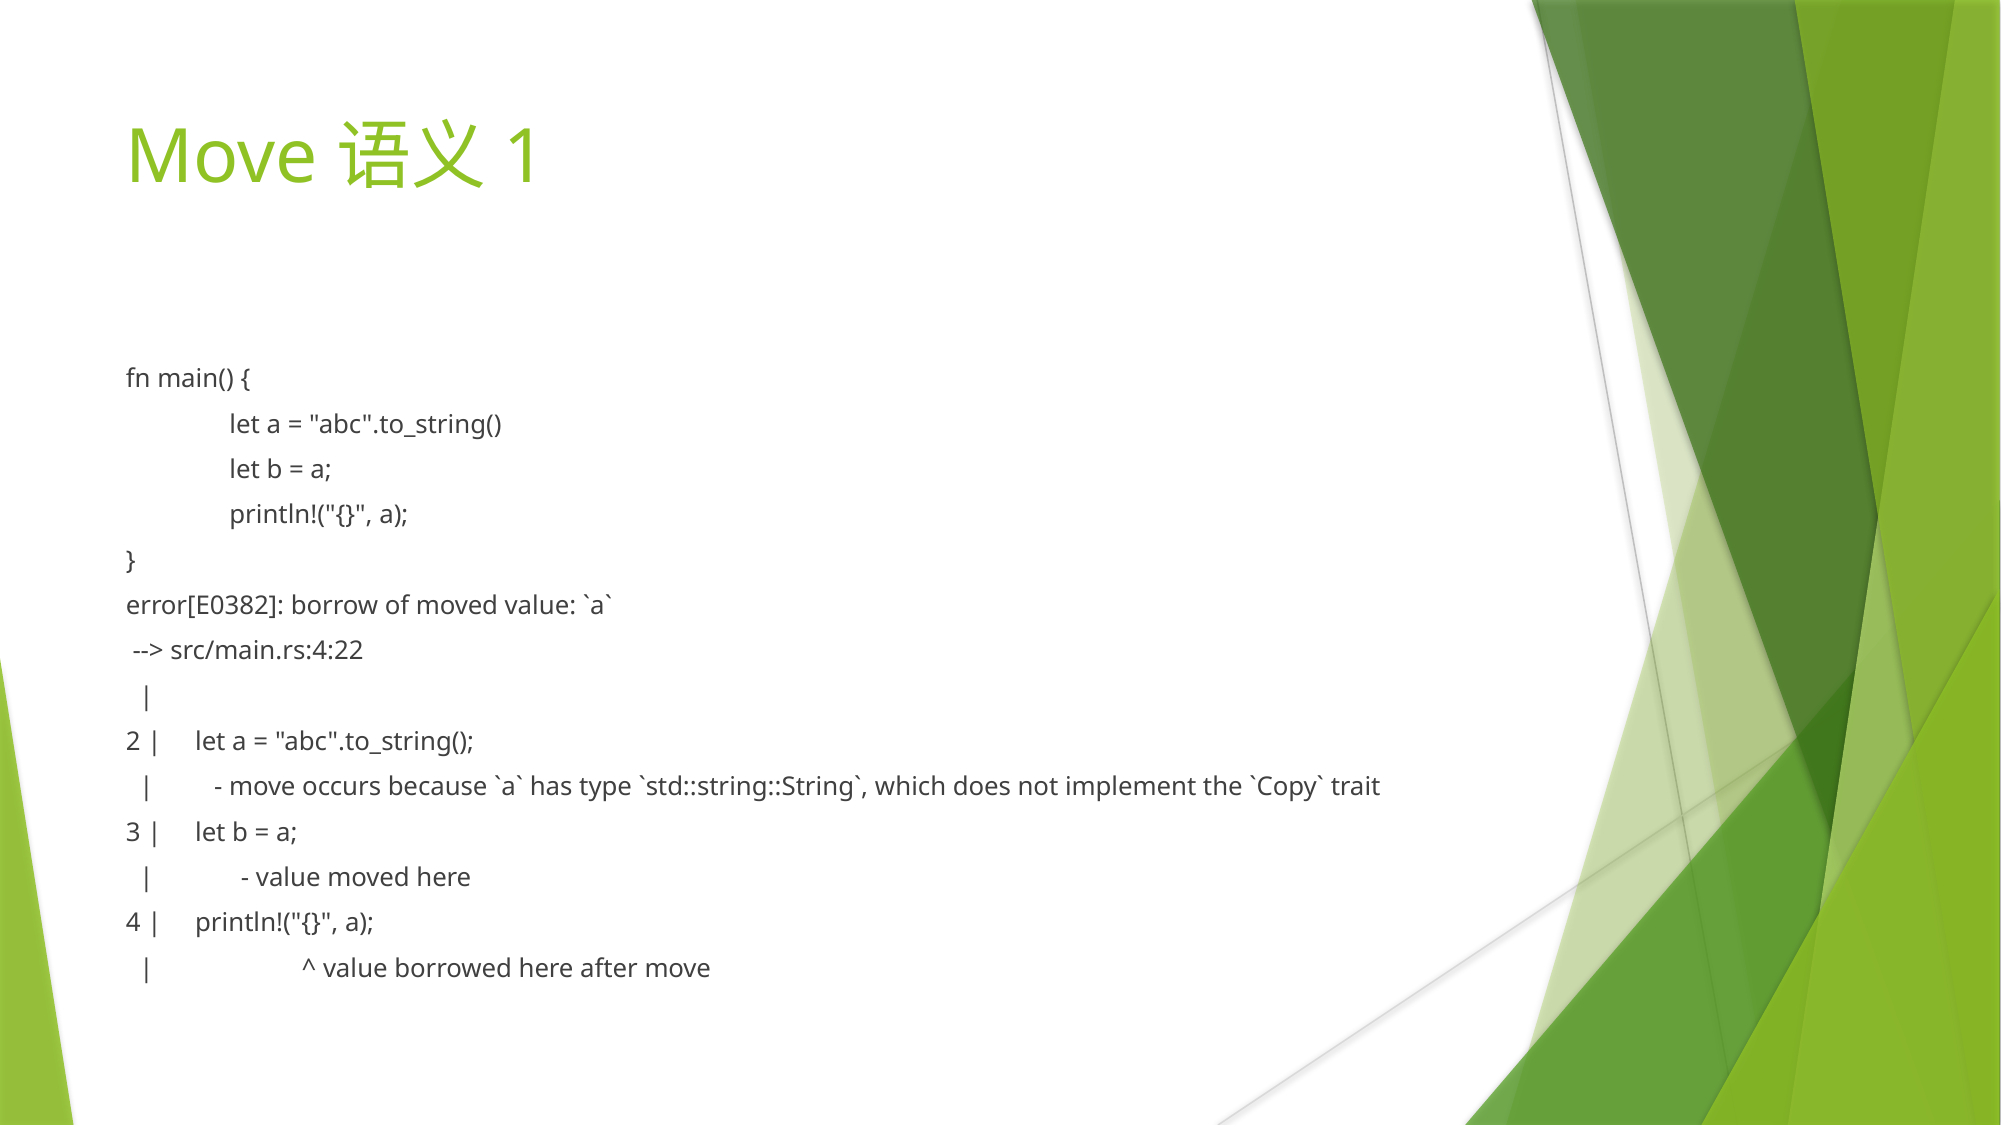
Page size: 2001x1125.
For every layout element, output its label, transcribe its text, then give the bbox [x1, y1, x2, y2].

text_box fn main() { let a = "abc".to_string() let b = a; println!("{}", a); } error[E0382]: borrow of moved value: `a` --> src/main.rs:4:22 | 2 | let a = "abc".to_string(); | - move occurs because `a` has type `std::string::String`, which does not implement the `Copy` trait 3 | let b = a; | - value moved here 4 | println!("{}", a); | ^ value borrowed here after move [111, 354, 1522, 991]
text_box Move语义1 [111, 99, 1522, 317]
